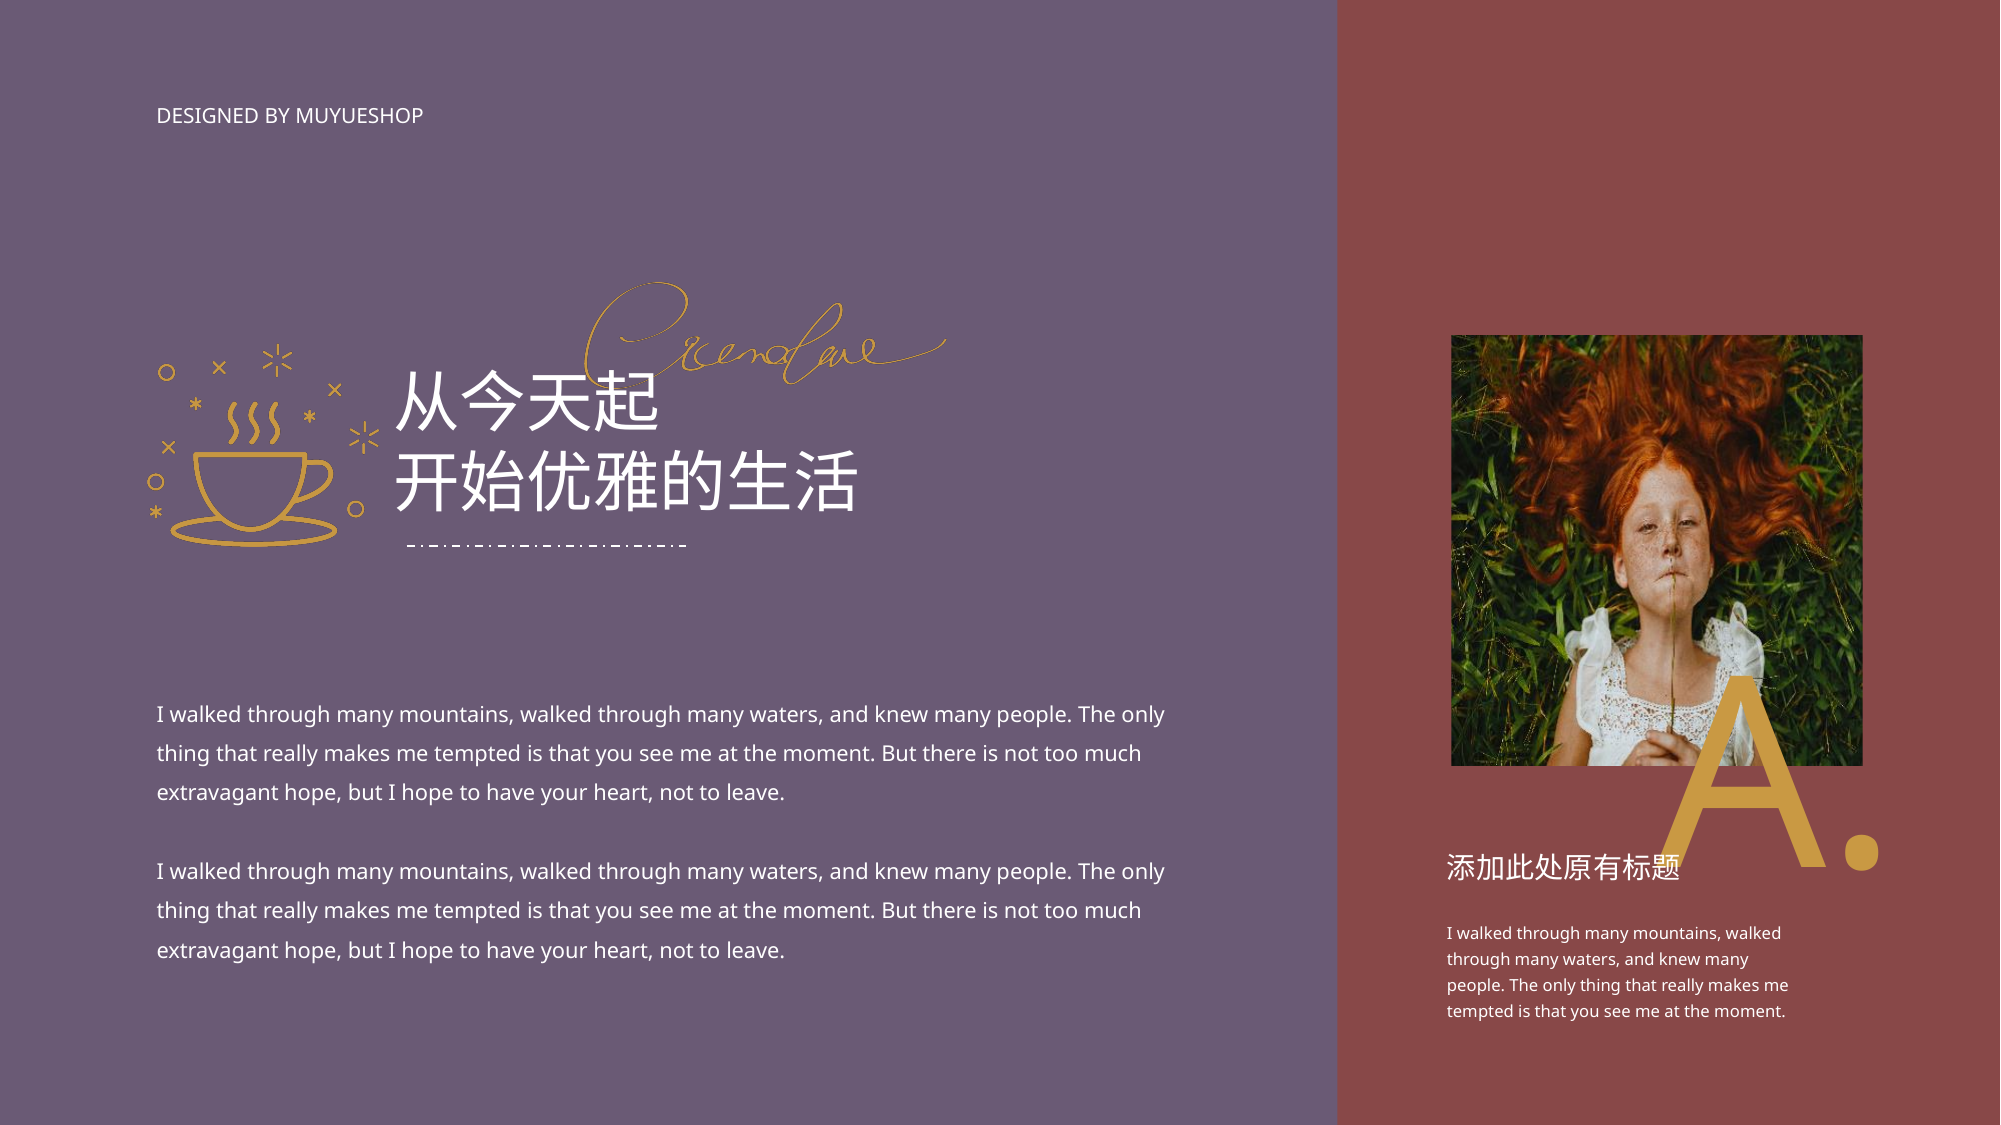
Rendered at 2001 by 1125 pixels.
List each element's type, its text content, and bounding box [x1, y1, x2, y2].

text_box I walked through many mountains, walked through many waters, and knew many people. The only thing that really makes me tempted is that you see me at the moment. But there is not too much extravagant hope, but I hope to have your heart, not to leave. I walked through many mountains, walked through many waters, and knew many people. The only thing that really makes me tempted is that you see me at the moment. But there is not too much extravagant hope, but I hope to have your heart, not to leave. [141, 679, 1238, 1055]
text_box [130, 282, 947, 578]
text_box [1336, 0, 2000, 1125]
text_box [1450, 335, 1864, 767]
text_box A. [1593, 592, 1962, 928]
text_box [1431, 841, 1805, 1029]
text_box DESIGNED BY MUYUESHOP [141, 95, 452, 136]
